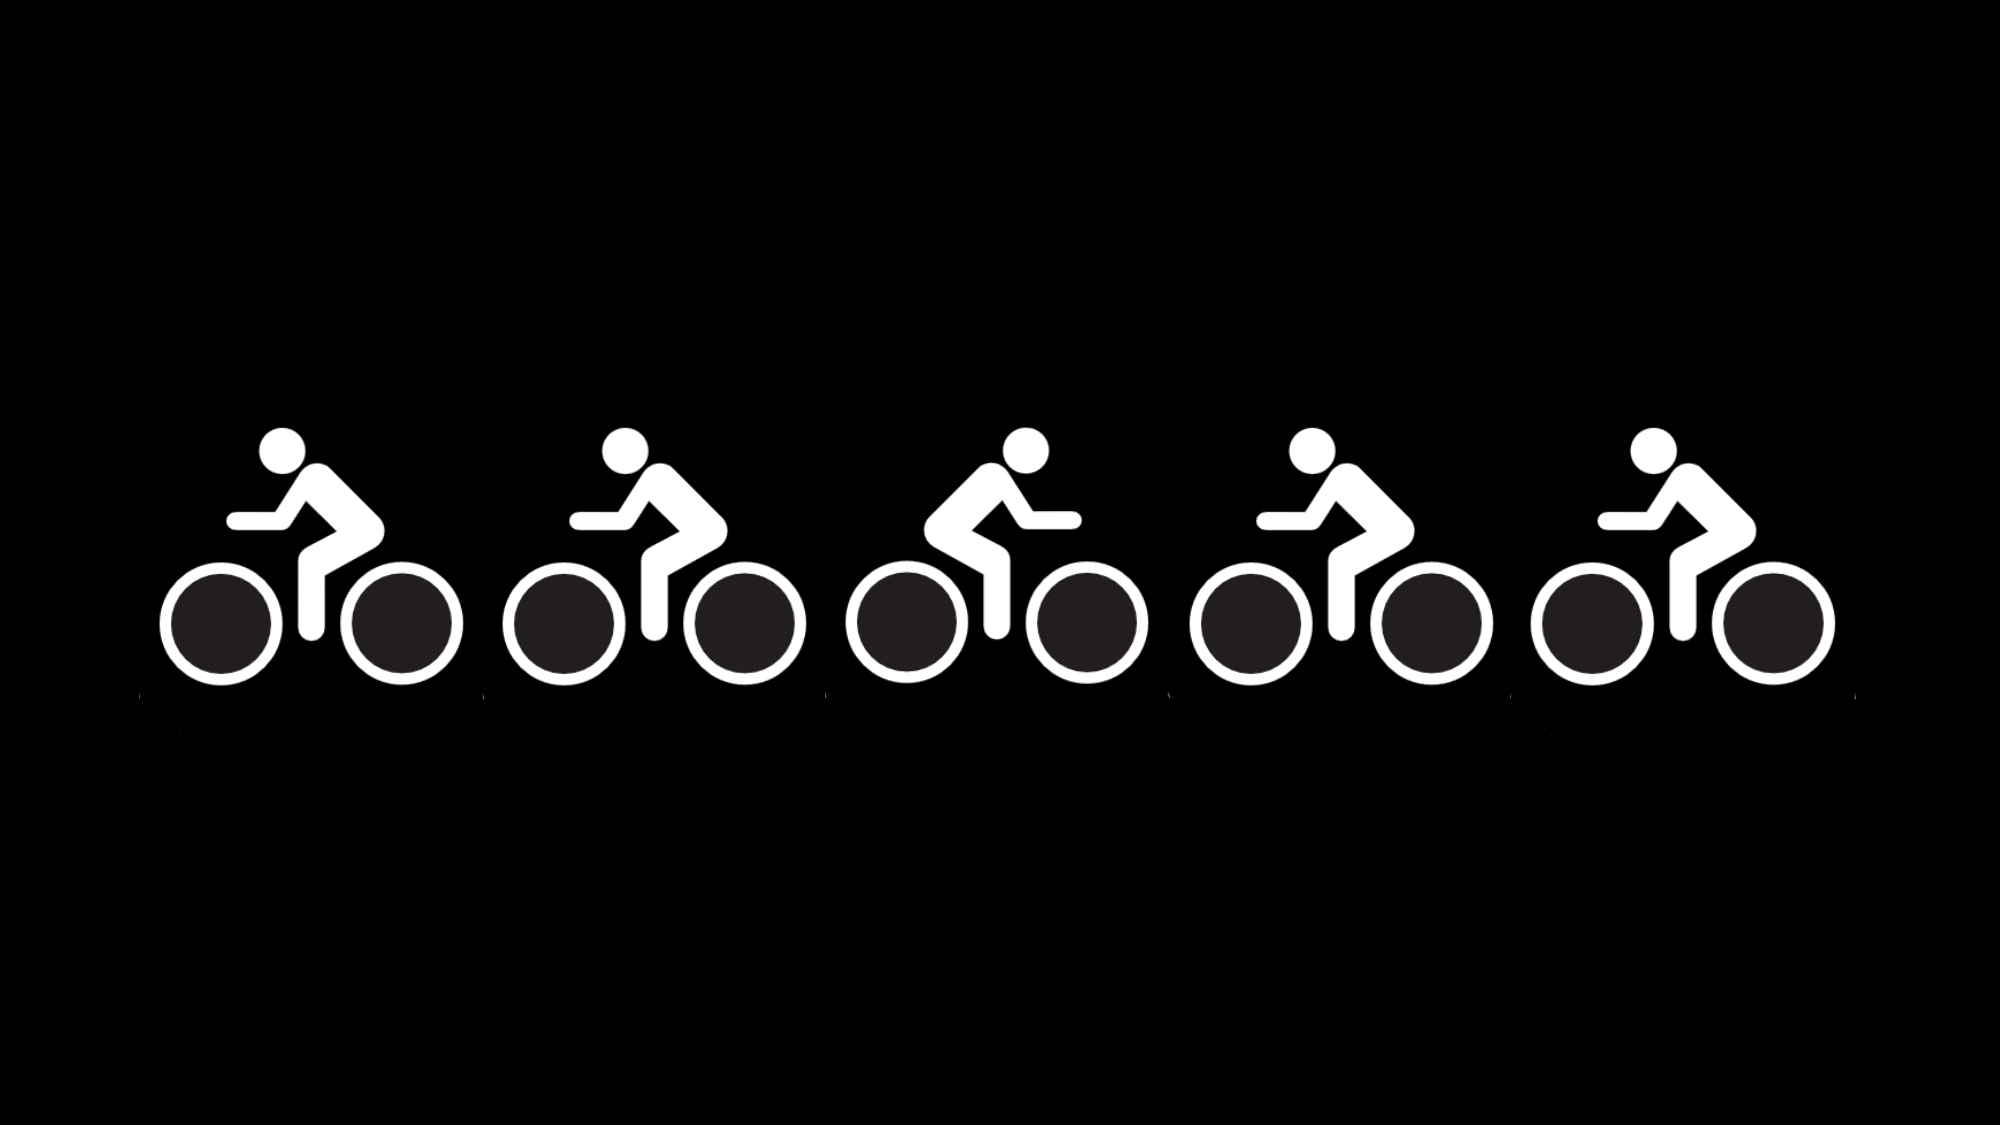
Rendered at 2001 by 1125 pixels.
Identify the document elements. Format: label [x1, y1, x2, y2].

text_box [139, 390, 1856, 735]
